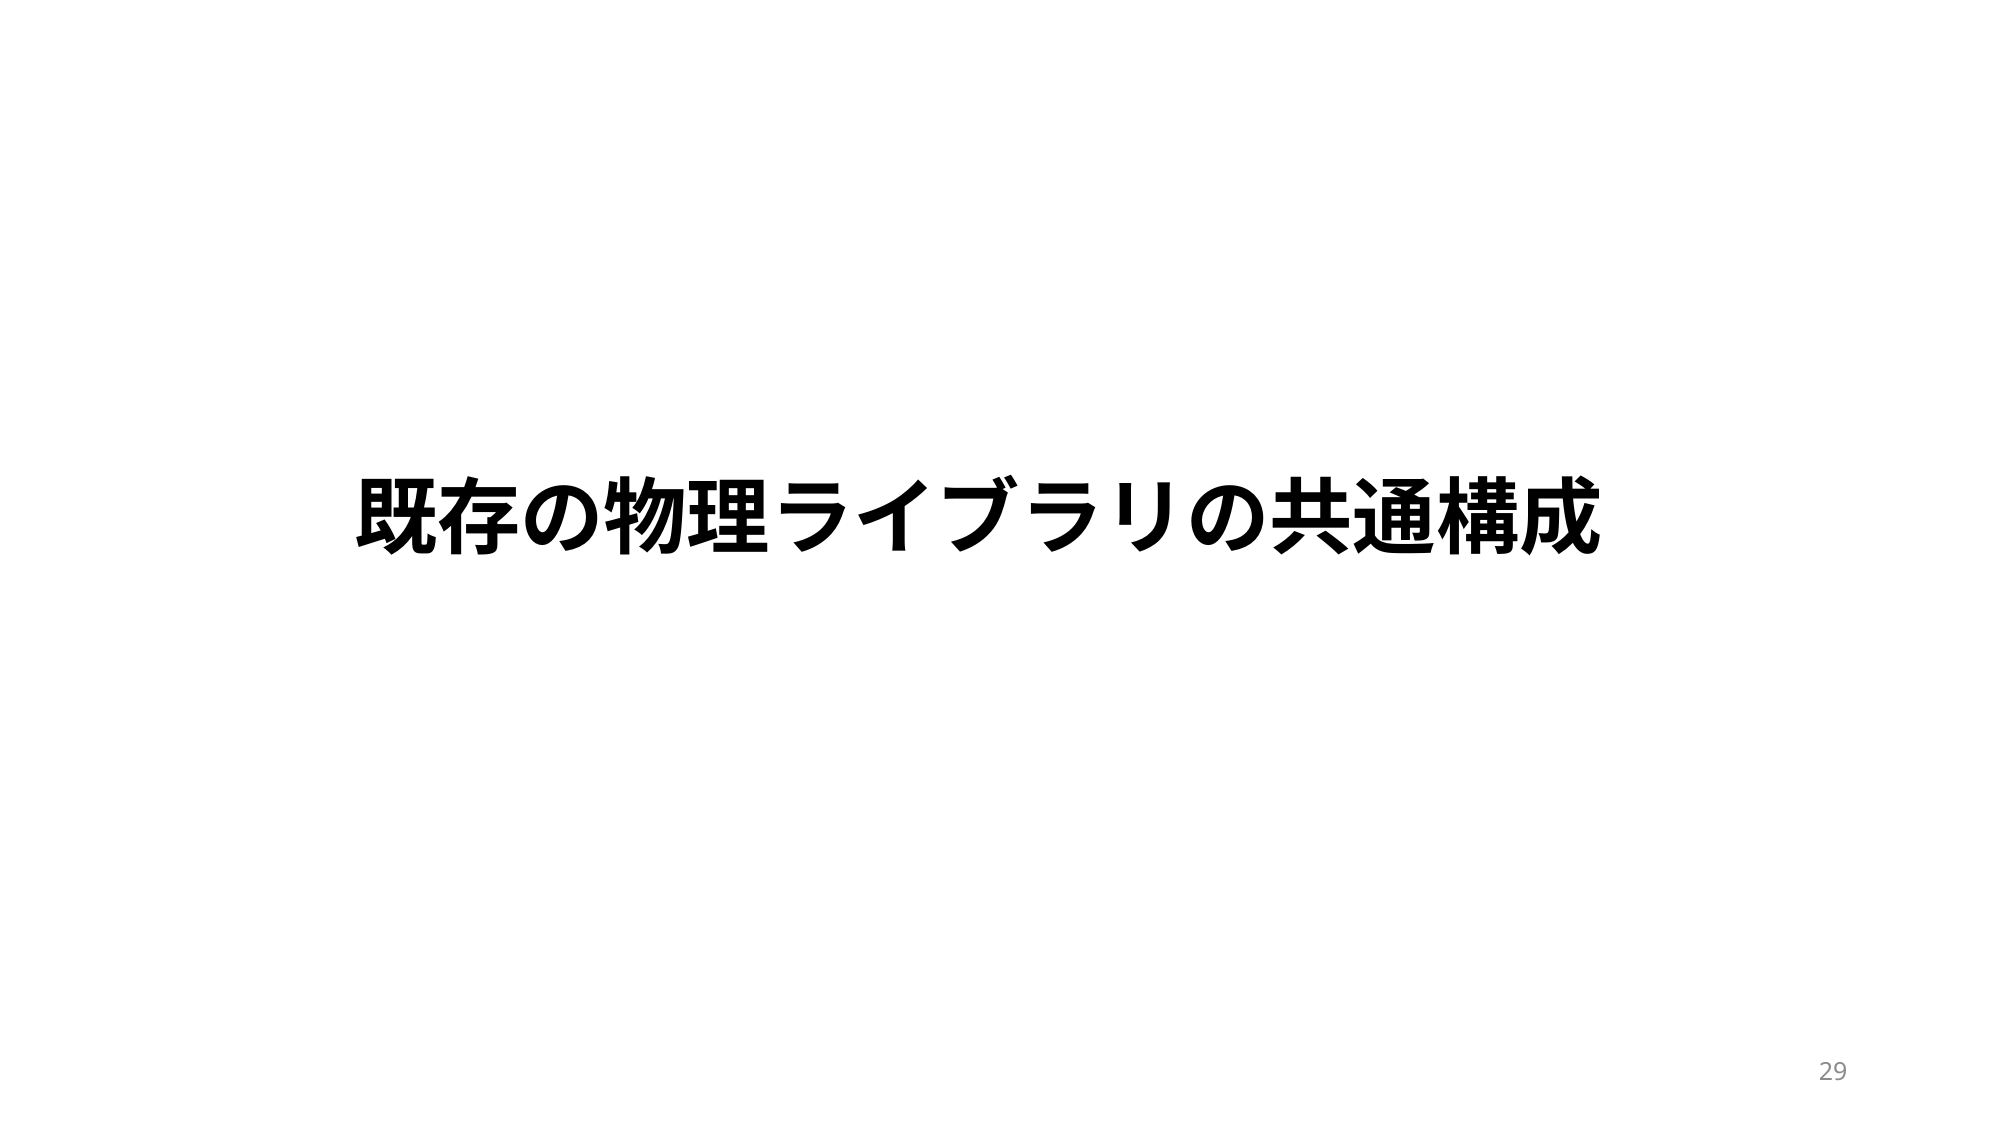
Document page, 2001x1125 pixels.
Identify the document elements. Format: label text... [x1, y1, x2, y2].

slide_number 29 [1412, 1042, 1863, 1103]
text_box 既存の物理ライブラリの共通構成 [339, 457, 1618, 572]
